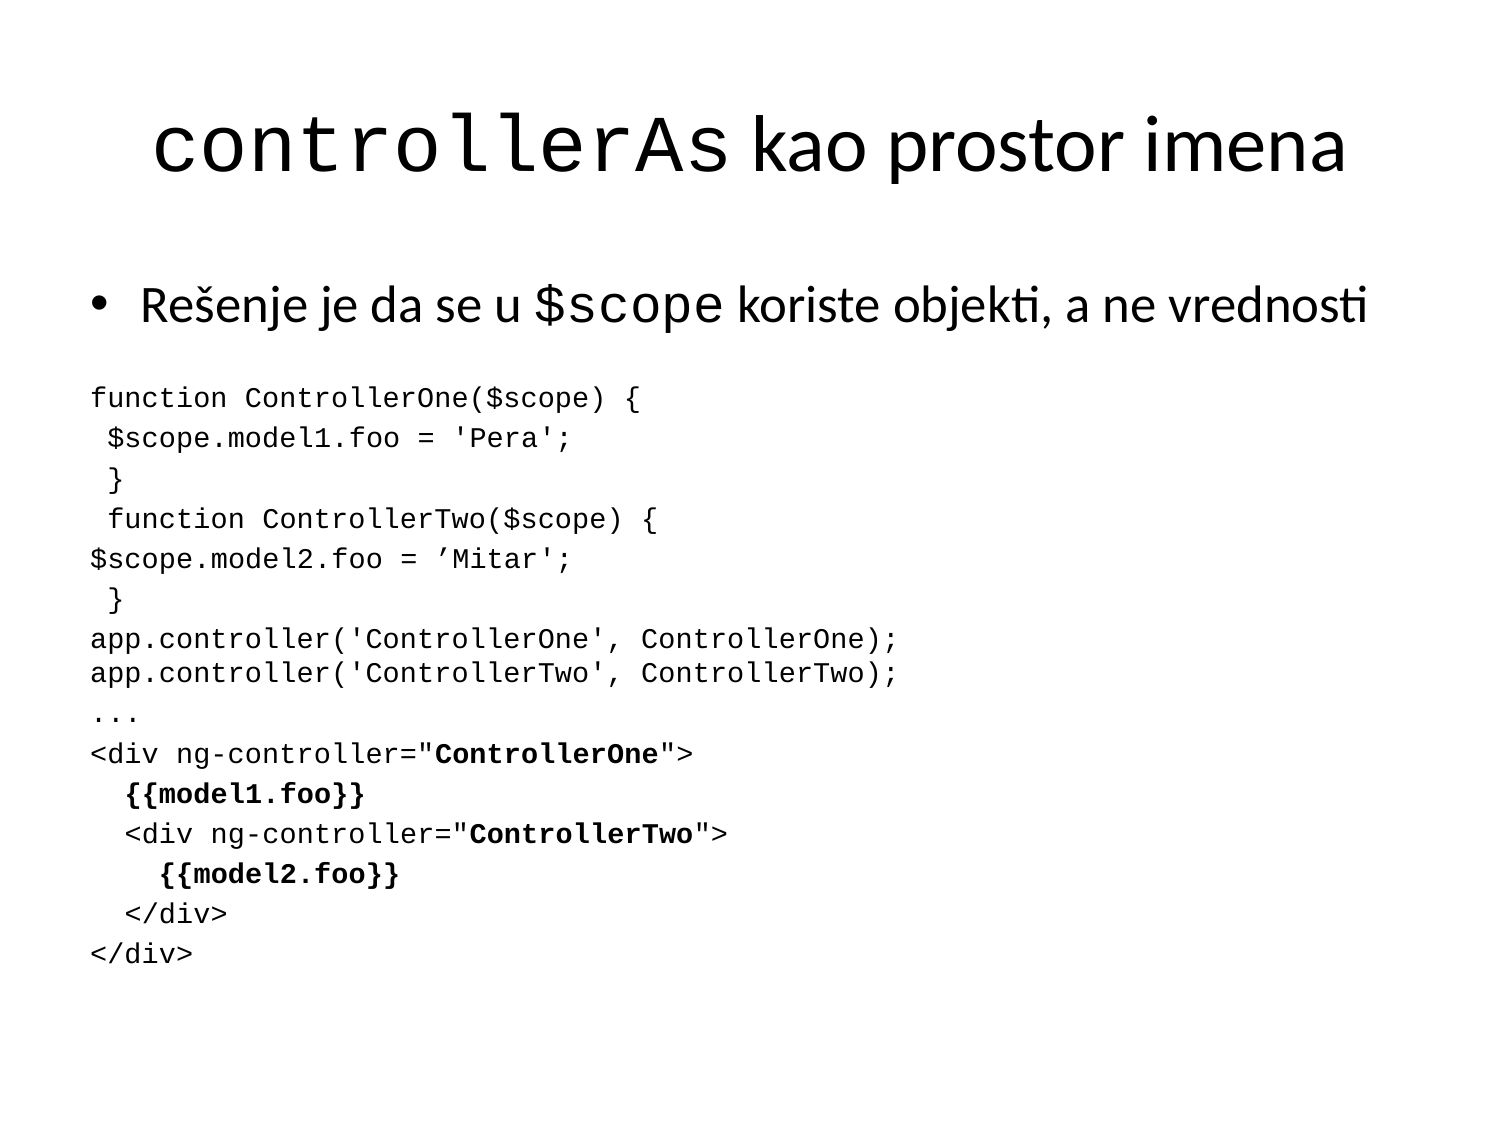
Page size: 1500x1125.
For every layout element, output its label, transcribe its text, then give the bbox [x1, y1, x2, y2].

title controllerAs kao prostor imena [75, 45, 1425, 233]
list Rešenje je da se u $scope koriste objekti, a ne vrednosti function ControllerOne($scope) { $scope.model1.foo = 'Pera'; } function ControllerTwo($scope) { $scope.model2.foo = ’Mitar'; } app.controller('ControllerOne', ControllerOne); app.controller('ControllerTwo', ControllerTwo); ... <div ng-controller="ControllerOne"> {{model1.foo}} <div ng-controller="ControllerTwo"> {{model2.foo}} </div> </div> [75, 262, 1425, 1005]
